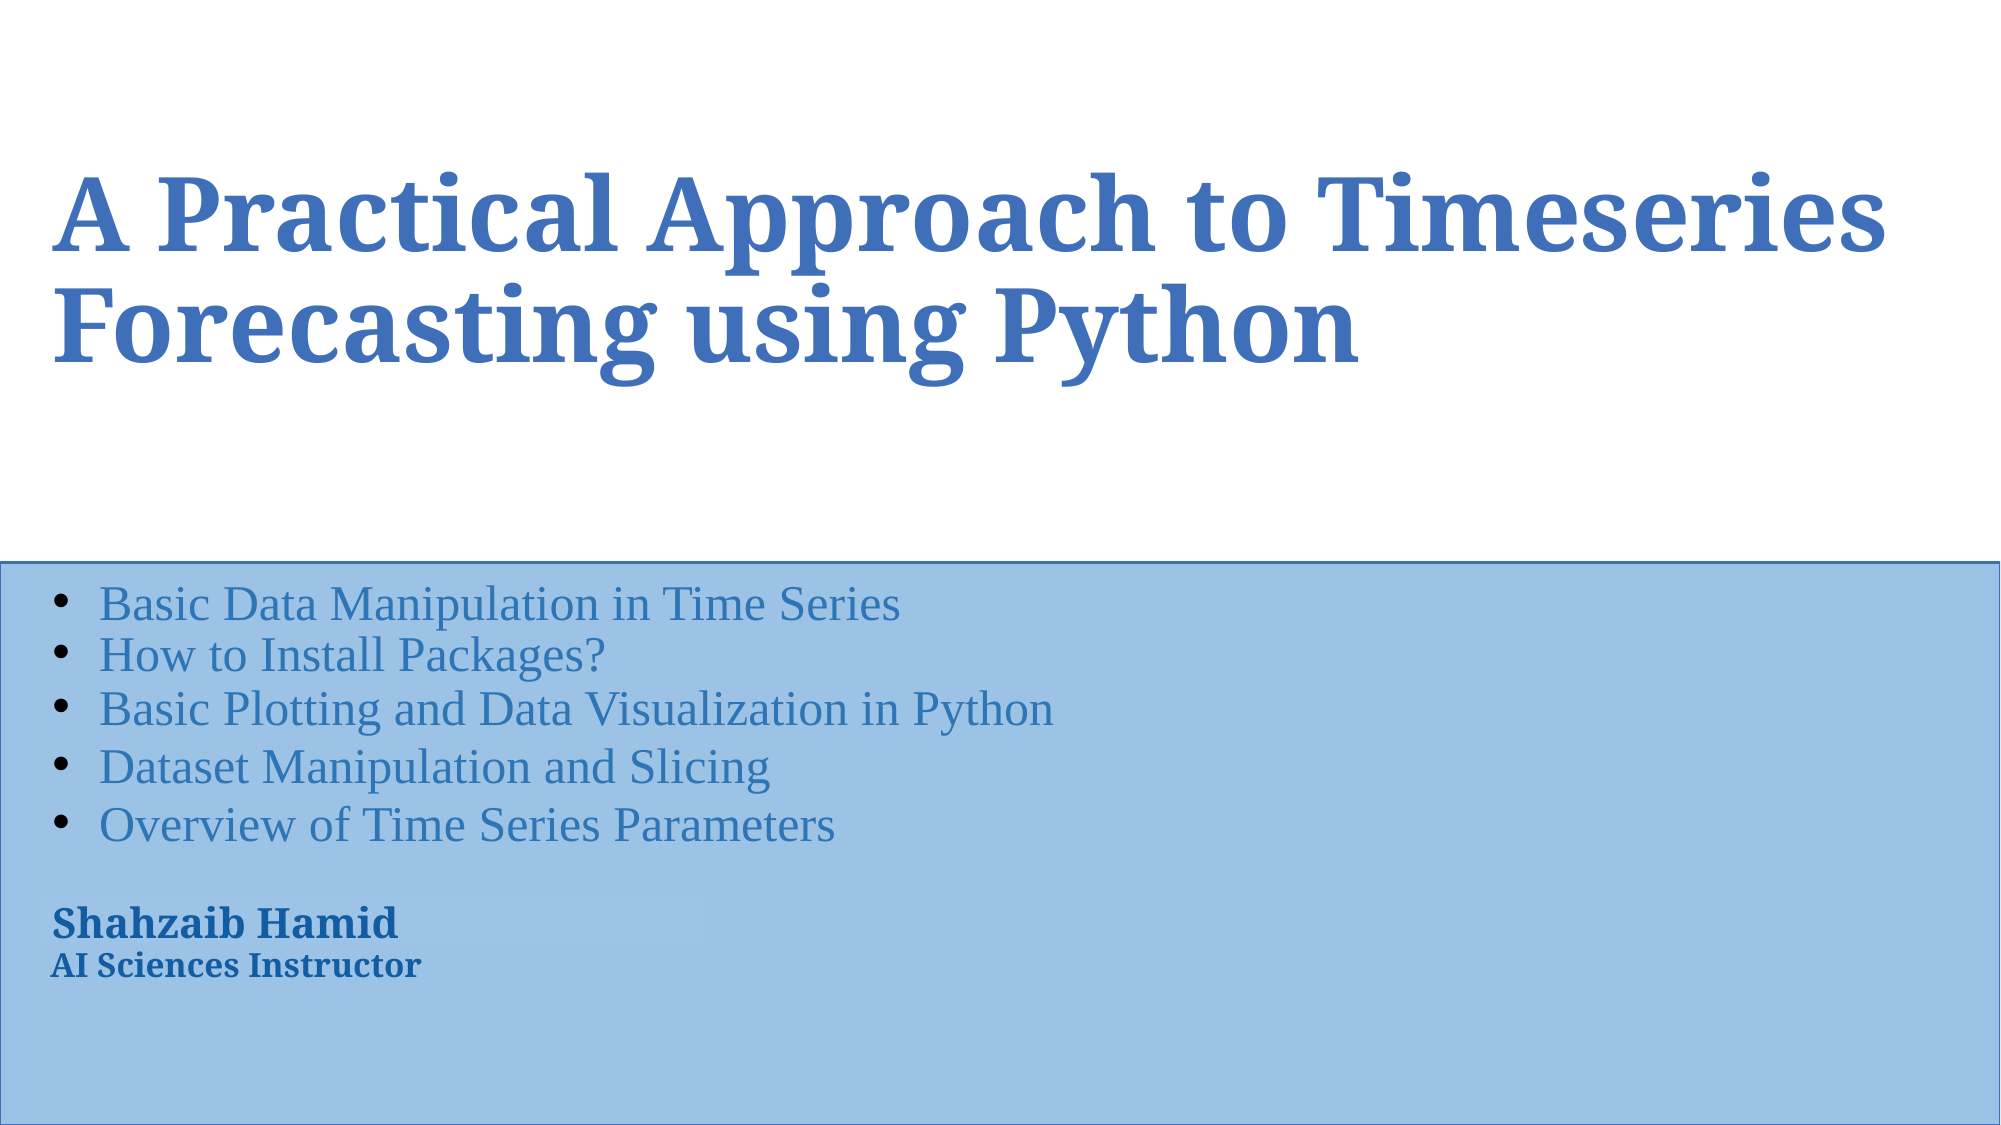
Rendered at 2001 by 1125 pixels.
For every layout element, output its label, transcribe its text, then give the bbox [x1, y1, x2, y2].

text_box How to Install Packages? [37, 613, 1166, 668]
text_box Basic Data Manipulation in Time Series [37, 562, 1166, 613]
text_box Basic Plotting and Data Visualization in Python [37, 668, 1166, 726]
text_box Overview of Time Series Parameters [37, 784, 1166, 866]
text_box A Practical Approach to Timeseries Forecasting using Python [37, 154, 2000, 422]
text_box Dataset Manipulation and Slicing [37, 726, 1166, 784]
text_box Shahzaib Hamid [37, 894, 703, 944]
